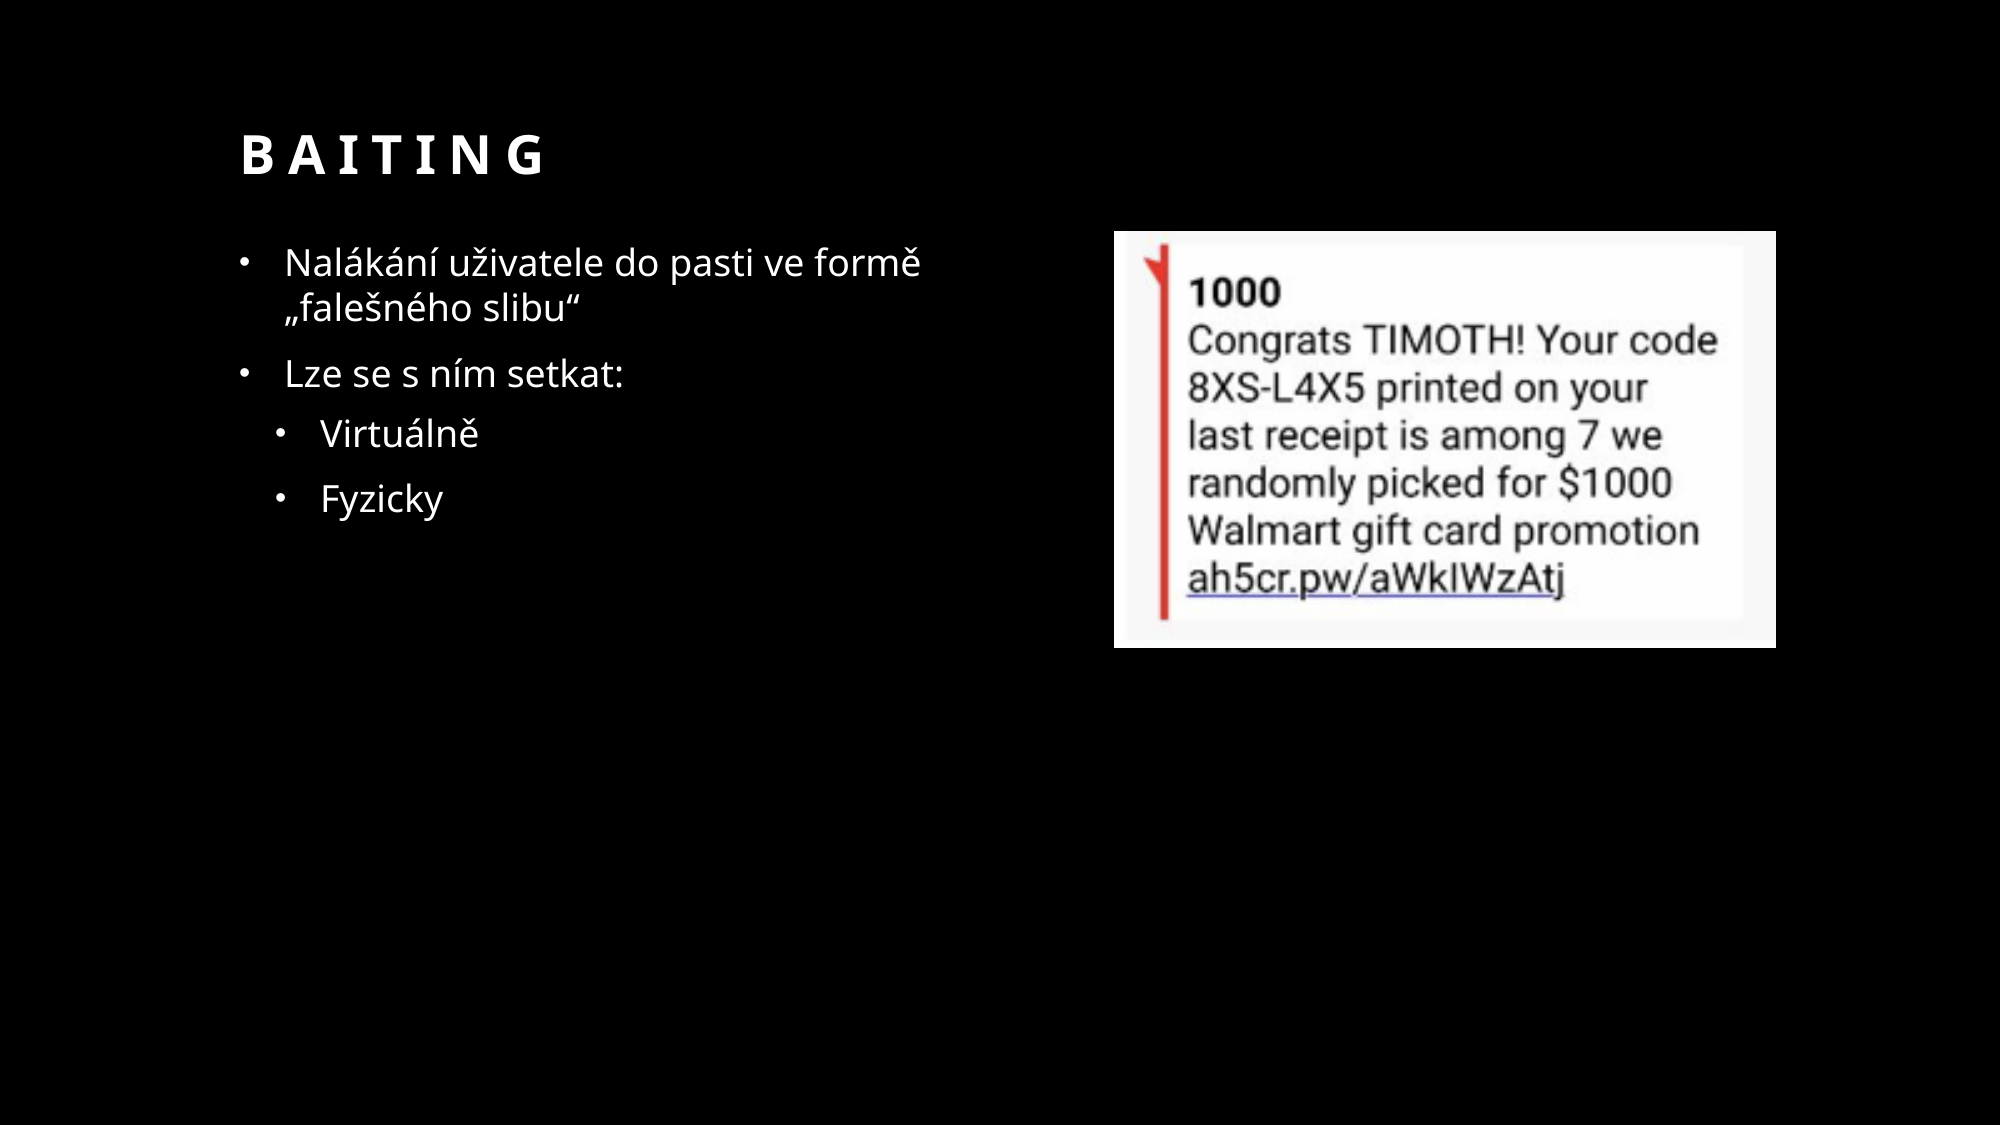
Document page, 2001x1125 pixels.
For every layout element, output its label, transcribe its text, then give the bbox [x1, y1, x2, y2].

text_box Virtuálně Fyzicky [259, 402, 1114, 576]
picture [1114, 231, 1776, 649]
title Baiting [224, 47, 1740, 193]
list Nalákání uživatele do pasti ve formě „falešného slibu“ Lze se s ním setkat: [224, 231, 1090, 1031]
